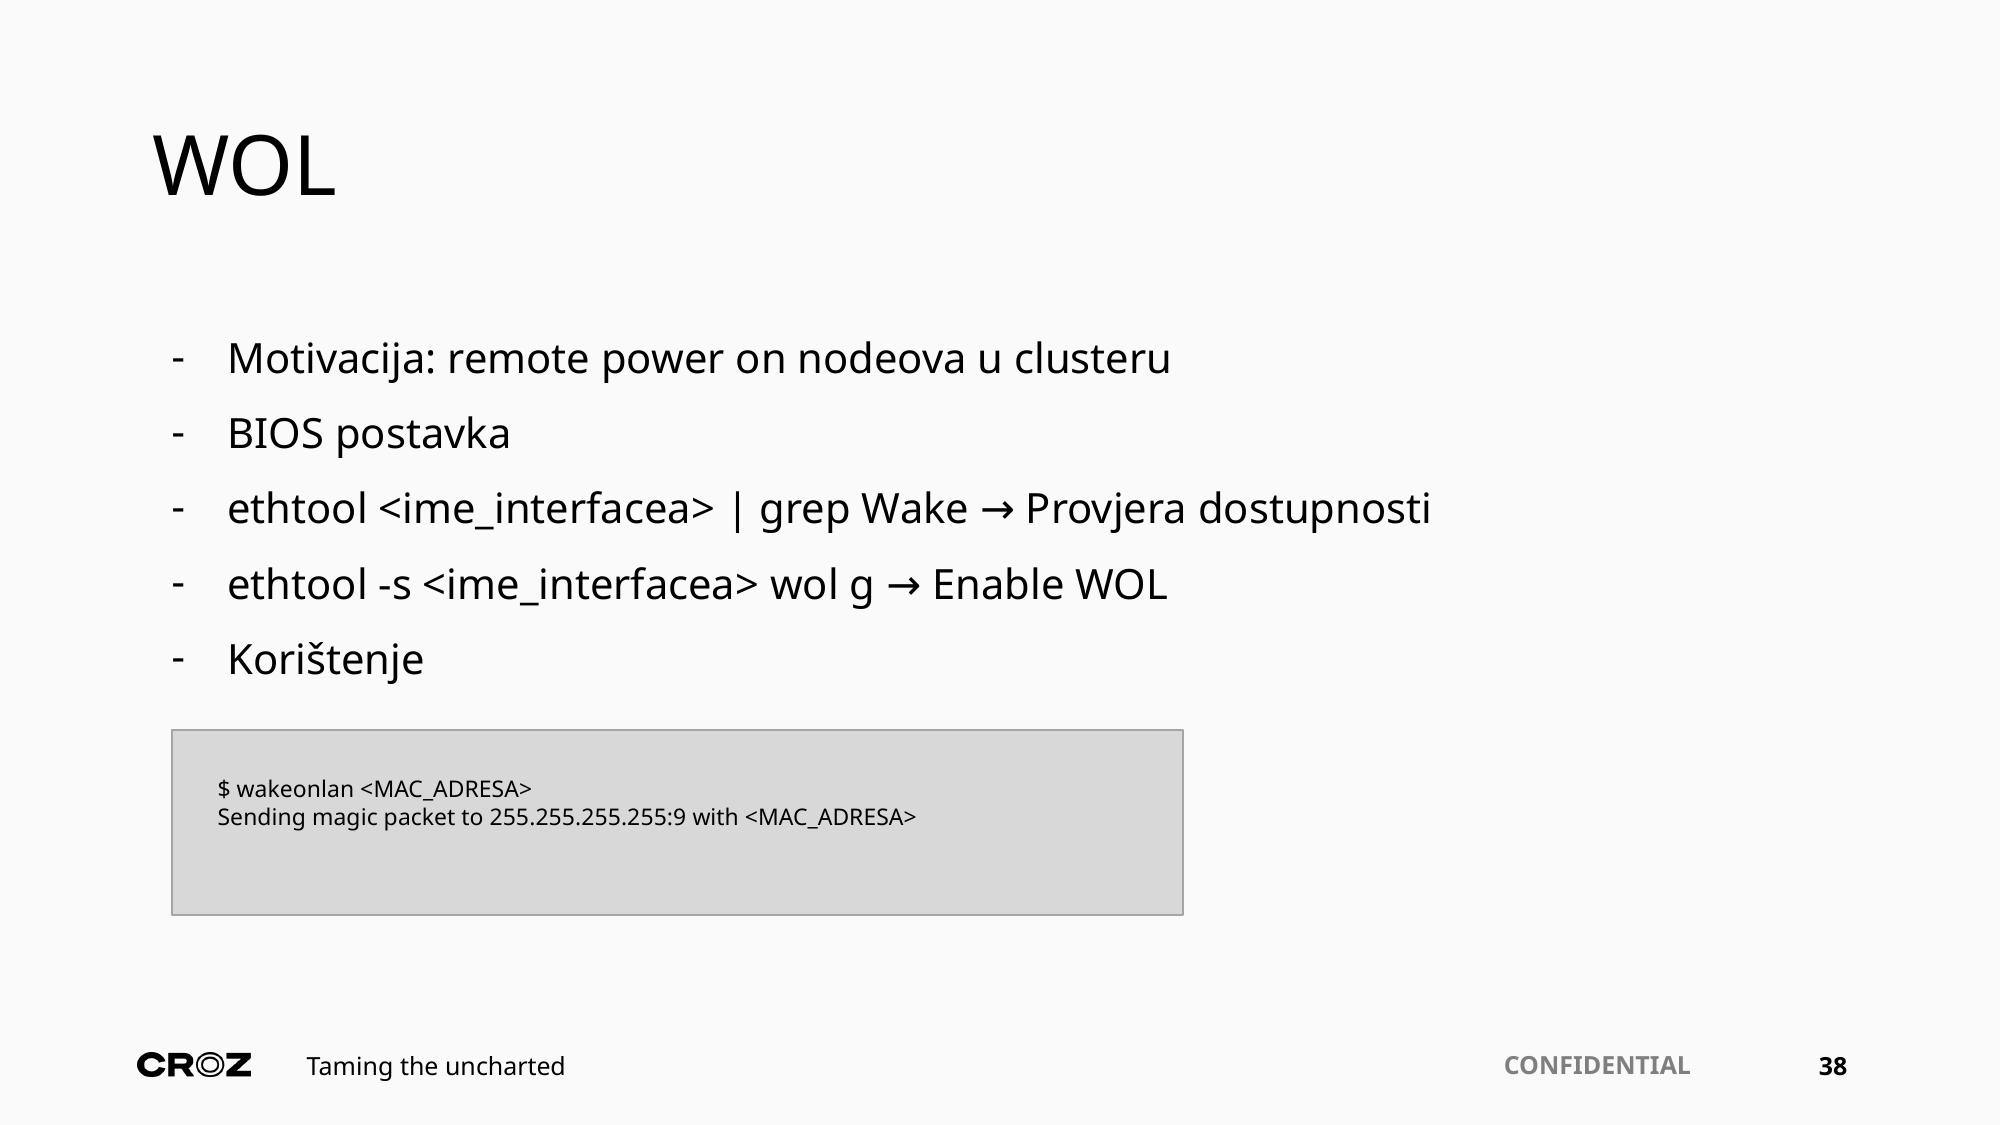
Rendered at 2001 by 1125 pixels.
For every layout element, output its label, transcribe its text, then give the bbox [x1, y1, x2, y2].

text_box $ wakeonlan <MAC_ADRESA> Sending magic packet to 255.255.255.255:9 with <MAC_ADRESA> [172, 730, 1184, 915]
list Motivacija: remote power on nodeova u clusteru BIOS postavka ethtool <ime_interfacea> | grep Wake → Provjera dostupnosti ethtool -s <ime_interfacea> wol g → Enable WOL Korištenje [137, 299, 1863, 1014]
picture [137, 1052, 251, 1077]
title WOL [137, 59, 1863, 278]
